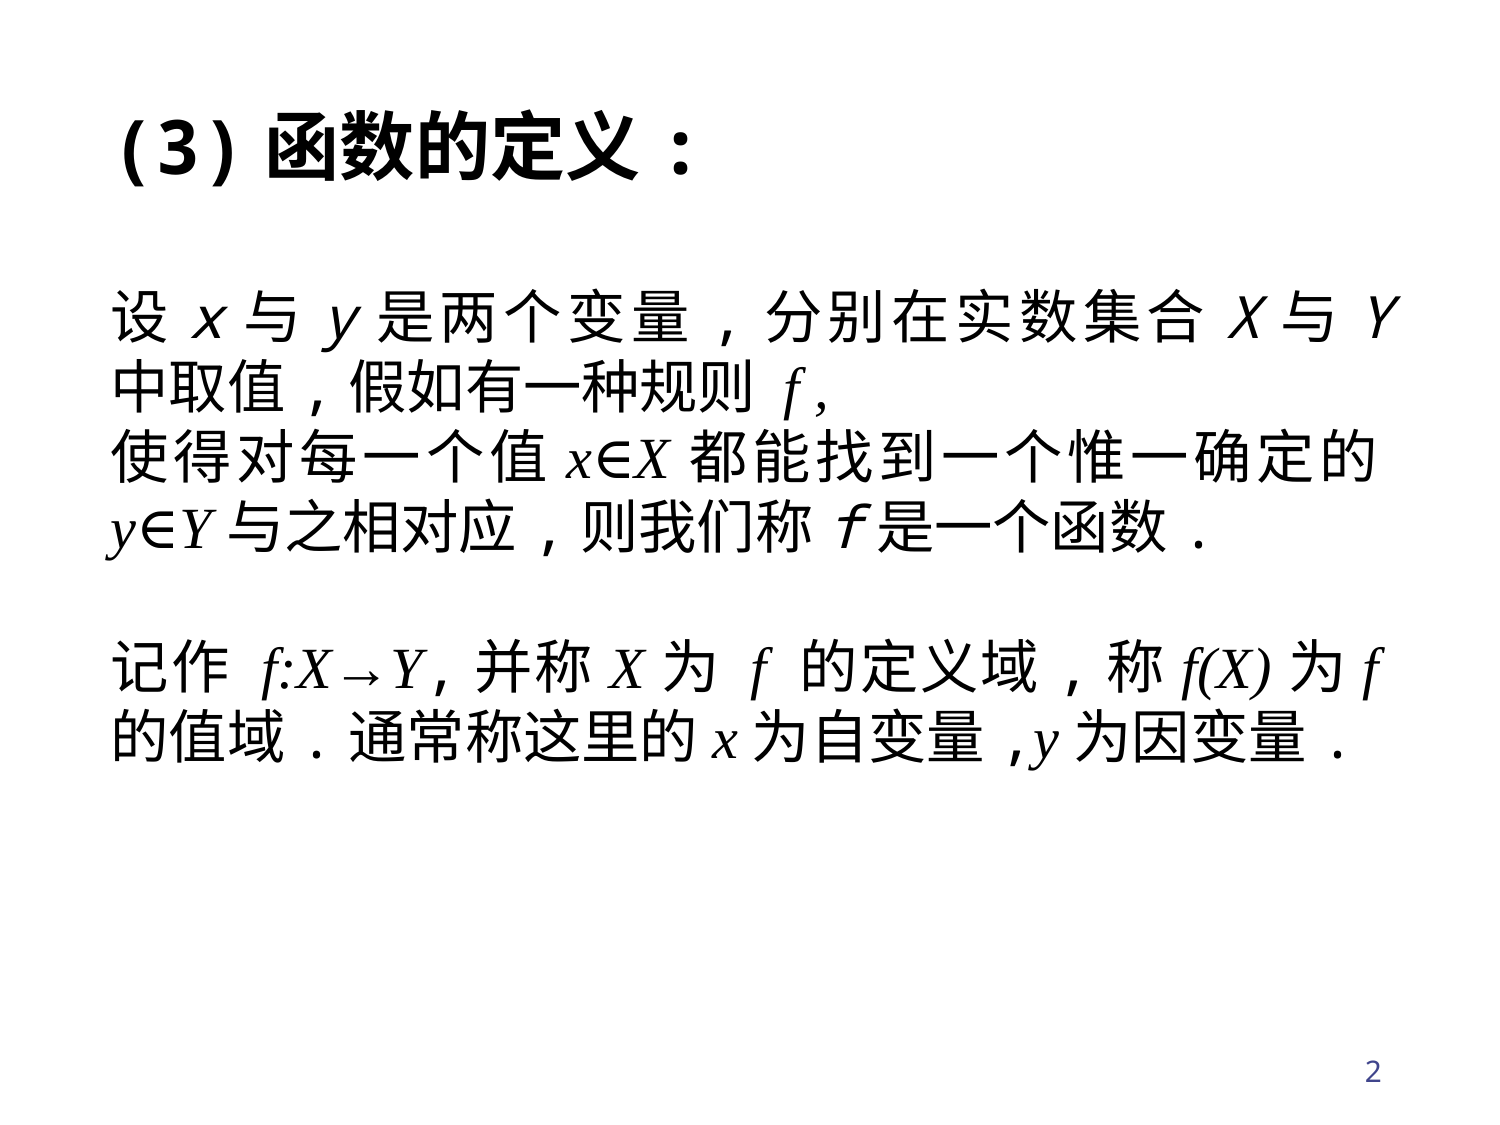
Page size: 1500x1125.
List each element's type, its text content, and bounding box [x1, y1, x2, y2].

text_box (3)函数的定义: 设x与y是两个变量,分别在实数集合X与Y 中取值,假如有一种规则 f , 使得对每一个值x∈X都能找到一个惟一确定的y∈Y与之相对应,则我们称f是一个函数. 记作 f:X→Y,并称X为 f 的定义域,称f(X)为f的值域.通常称这里的x为自变量,y为因变量. [95, 92, 1408, 778]
slide_number 2 [1059, 1042, 1397, 1103]
